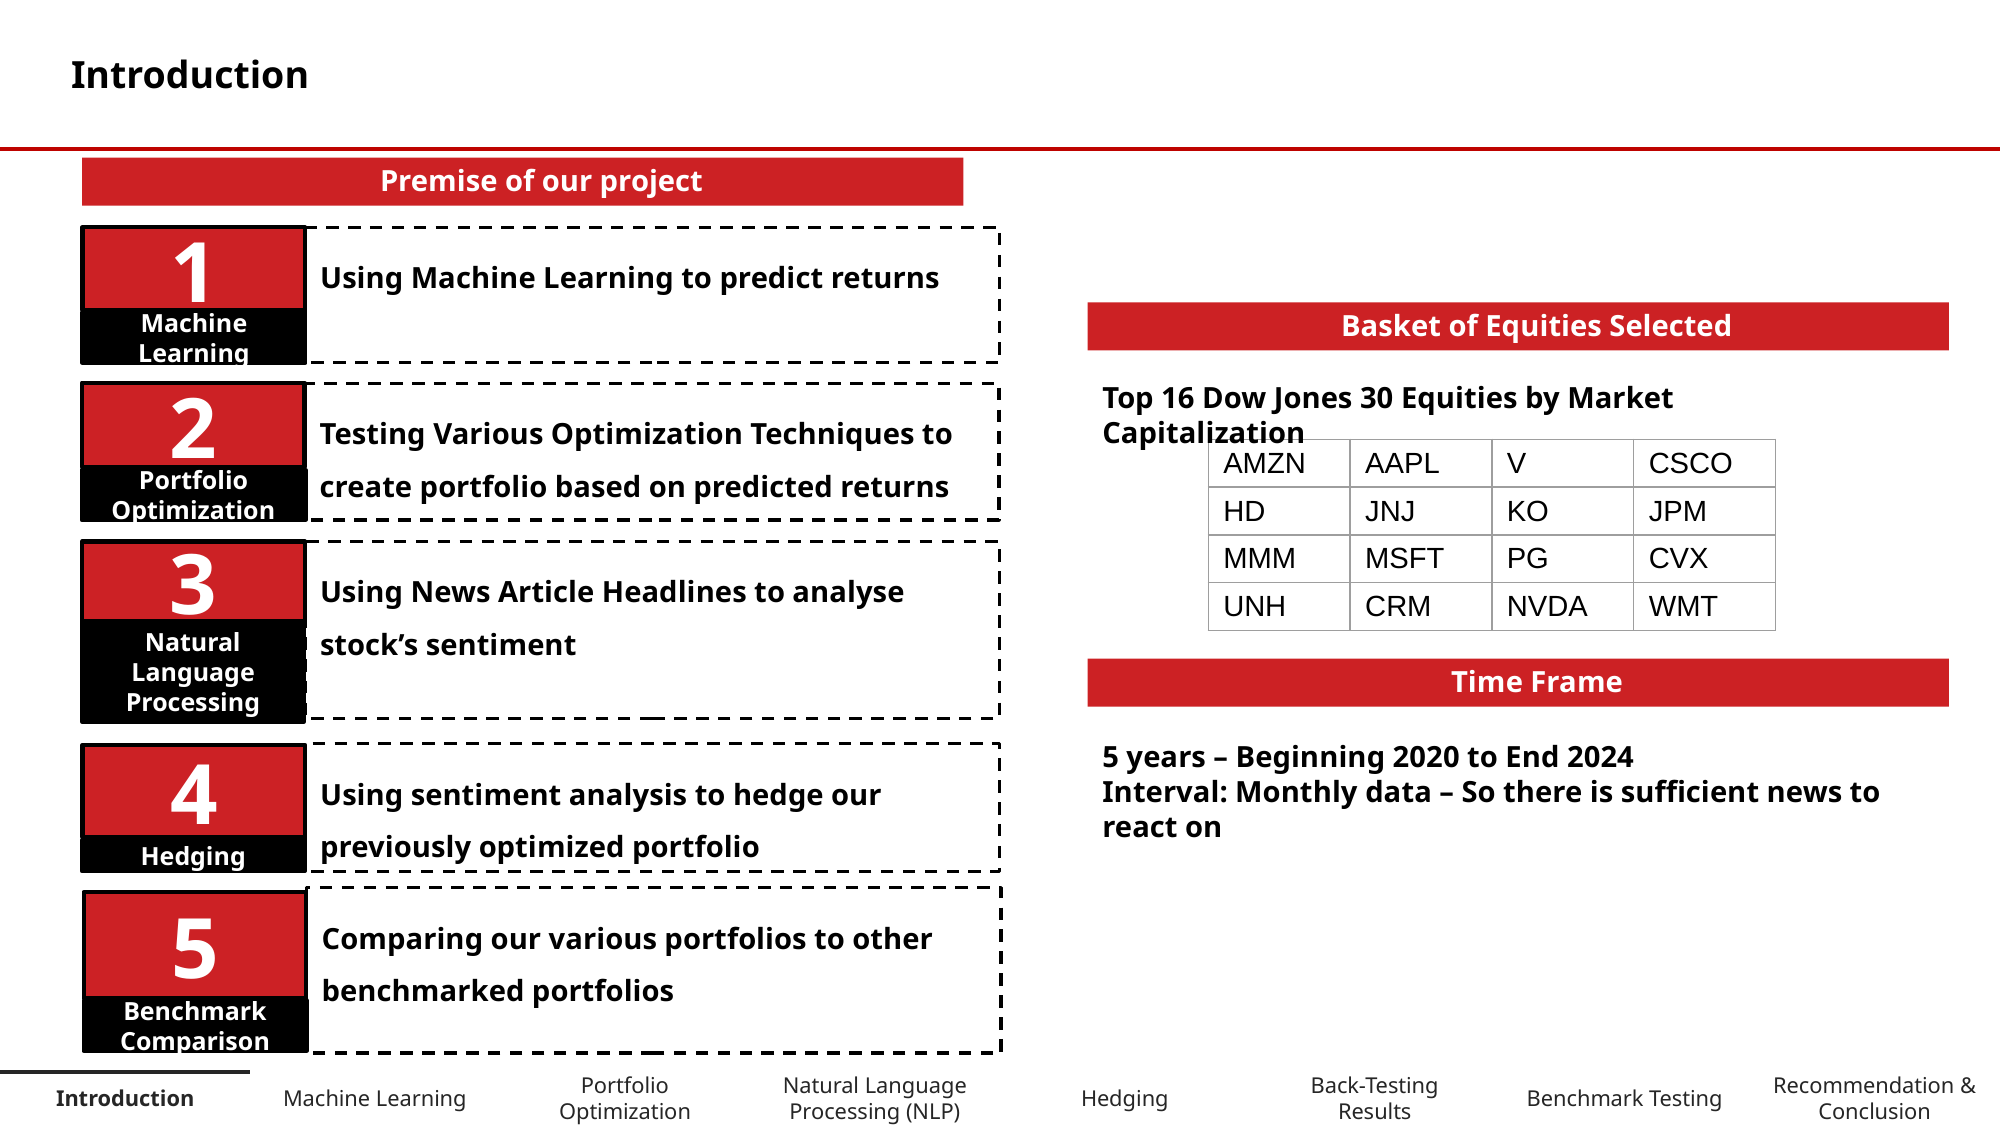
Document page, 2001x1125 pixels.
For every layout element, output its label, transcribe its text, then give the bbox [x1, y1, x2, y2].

text_box Comparing our various portfolios to other benchmarked portfolios [306, 887, 1001, 1054]
text_box Using sentiment analysis to hedge our previously optimized portfolio [305, 743, 1000, 872]
table_cell CRM [1351, 583, 1491, 630]
text_box Machine Learning [80, 310, 307, 365]
table_header CSCO [1634, 457, 1775, 486]
text_box Portfolio Optimization [80, 468, 308, 522]
table_cell NVDA [1493, 583, 1633, 630]
table_cell UNH [1209, 583, 1349, 630]
table_cell WMT [1634, 583, 1775, 630]
text_box 3 [80, 539, 307, 619]
text_box 2 [80, 381, 307, 468]
text_box Time Frame [1087, 658, 1949, 707]
list Introduction [56, 43, 1742, 105]
text_box Hedging [80, 838, 307, 873]
text_box Natural Language Processing [80, 619, 306, 724]
table_header AMZN [1209, 457, 1349, 486]
text_box Using News Article Headlines to analyse stock’s sentiment [304, 541, 1000, 719]
text_box 4 [80, 743, 305, 838]
table_cell MSFT [1351, 536, 1491, 582]
table_cell HD [1209, 488, 1349, 534]
table_header V [1493, 457, 1633, 486]
table_cell KO [1493, 488, 1633, 534]
text_box Top 16 Dow Jones 30 Equities by Market Capitalization [1087, 371, 1897, 457]
table_cell JNJ [1351, 488, 1491, 534]
text_box Benchmark Comparison [82, 998, 306, 1053]
text_box Testing Various Optimization Techniques to create portfolio based on predicted returns [304, 383, 999, 521]
table_cell MMM [1209, 536, 1349, 582]
table_header AAPL [1351, 457, 1491, 486]
table_cell CVX [1634, 536, 1775, 582]
list Premise of our project [82, 157, 964, 206]
text_box 5 [82, 890, 306, 998]
table_cell JPM [1634, 488, 1775, 534]
list Basket of Equities Selected [1087, 302, 1949, 351]
text_box 1 [80, 225, 307, 310]
text_box Using Machine Learning to predict returns [305, 227, 1000, 363]
table_cell PG [1493, 536, 1633, 582]
text_box 5 years – Beginning 2020 to End 2024 Interval: Monthly data – So there is sufficient news to react on [1087, 730, 1949, 851]
